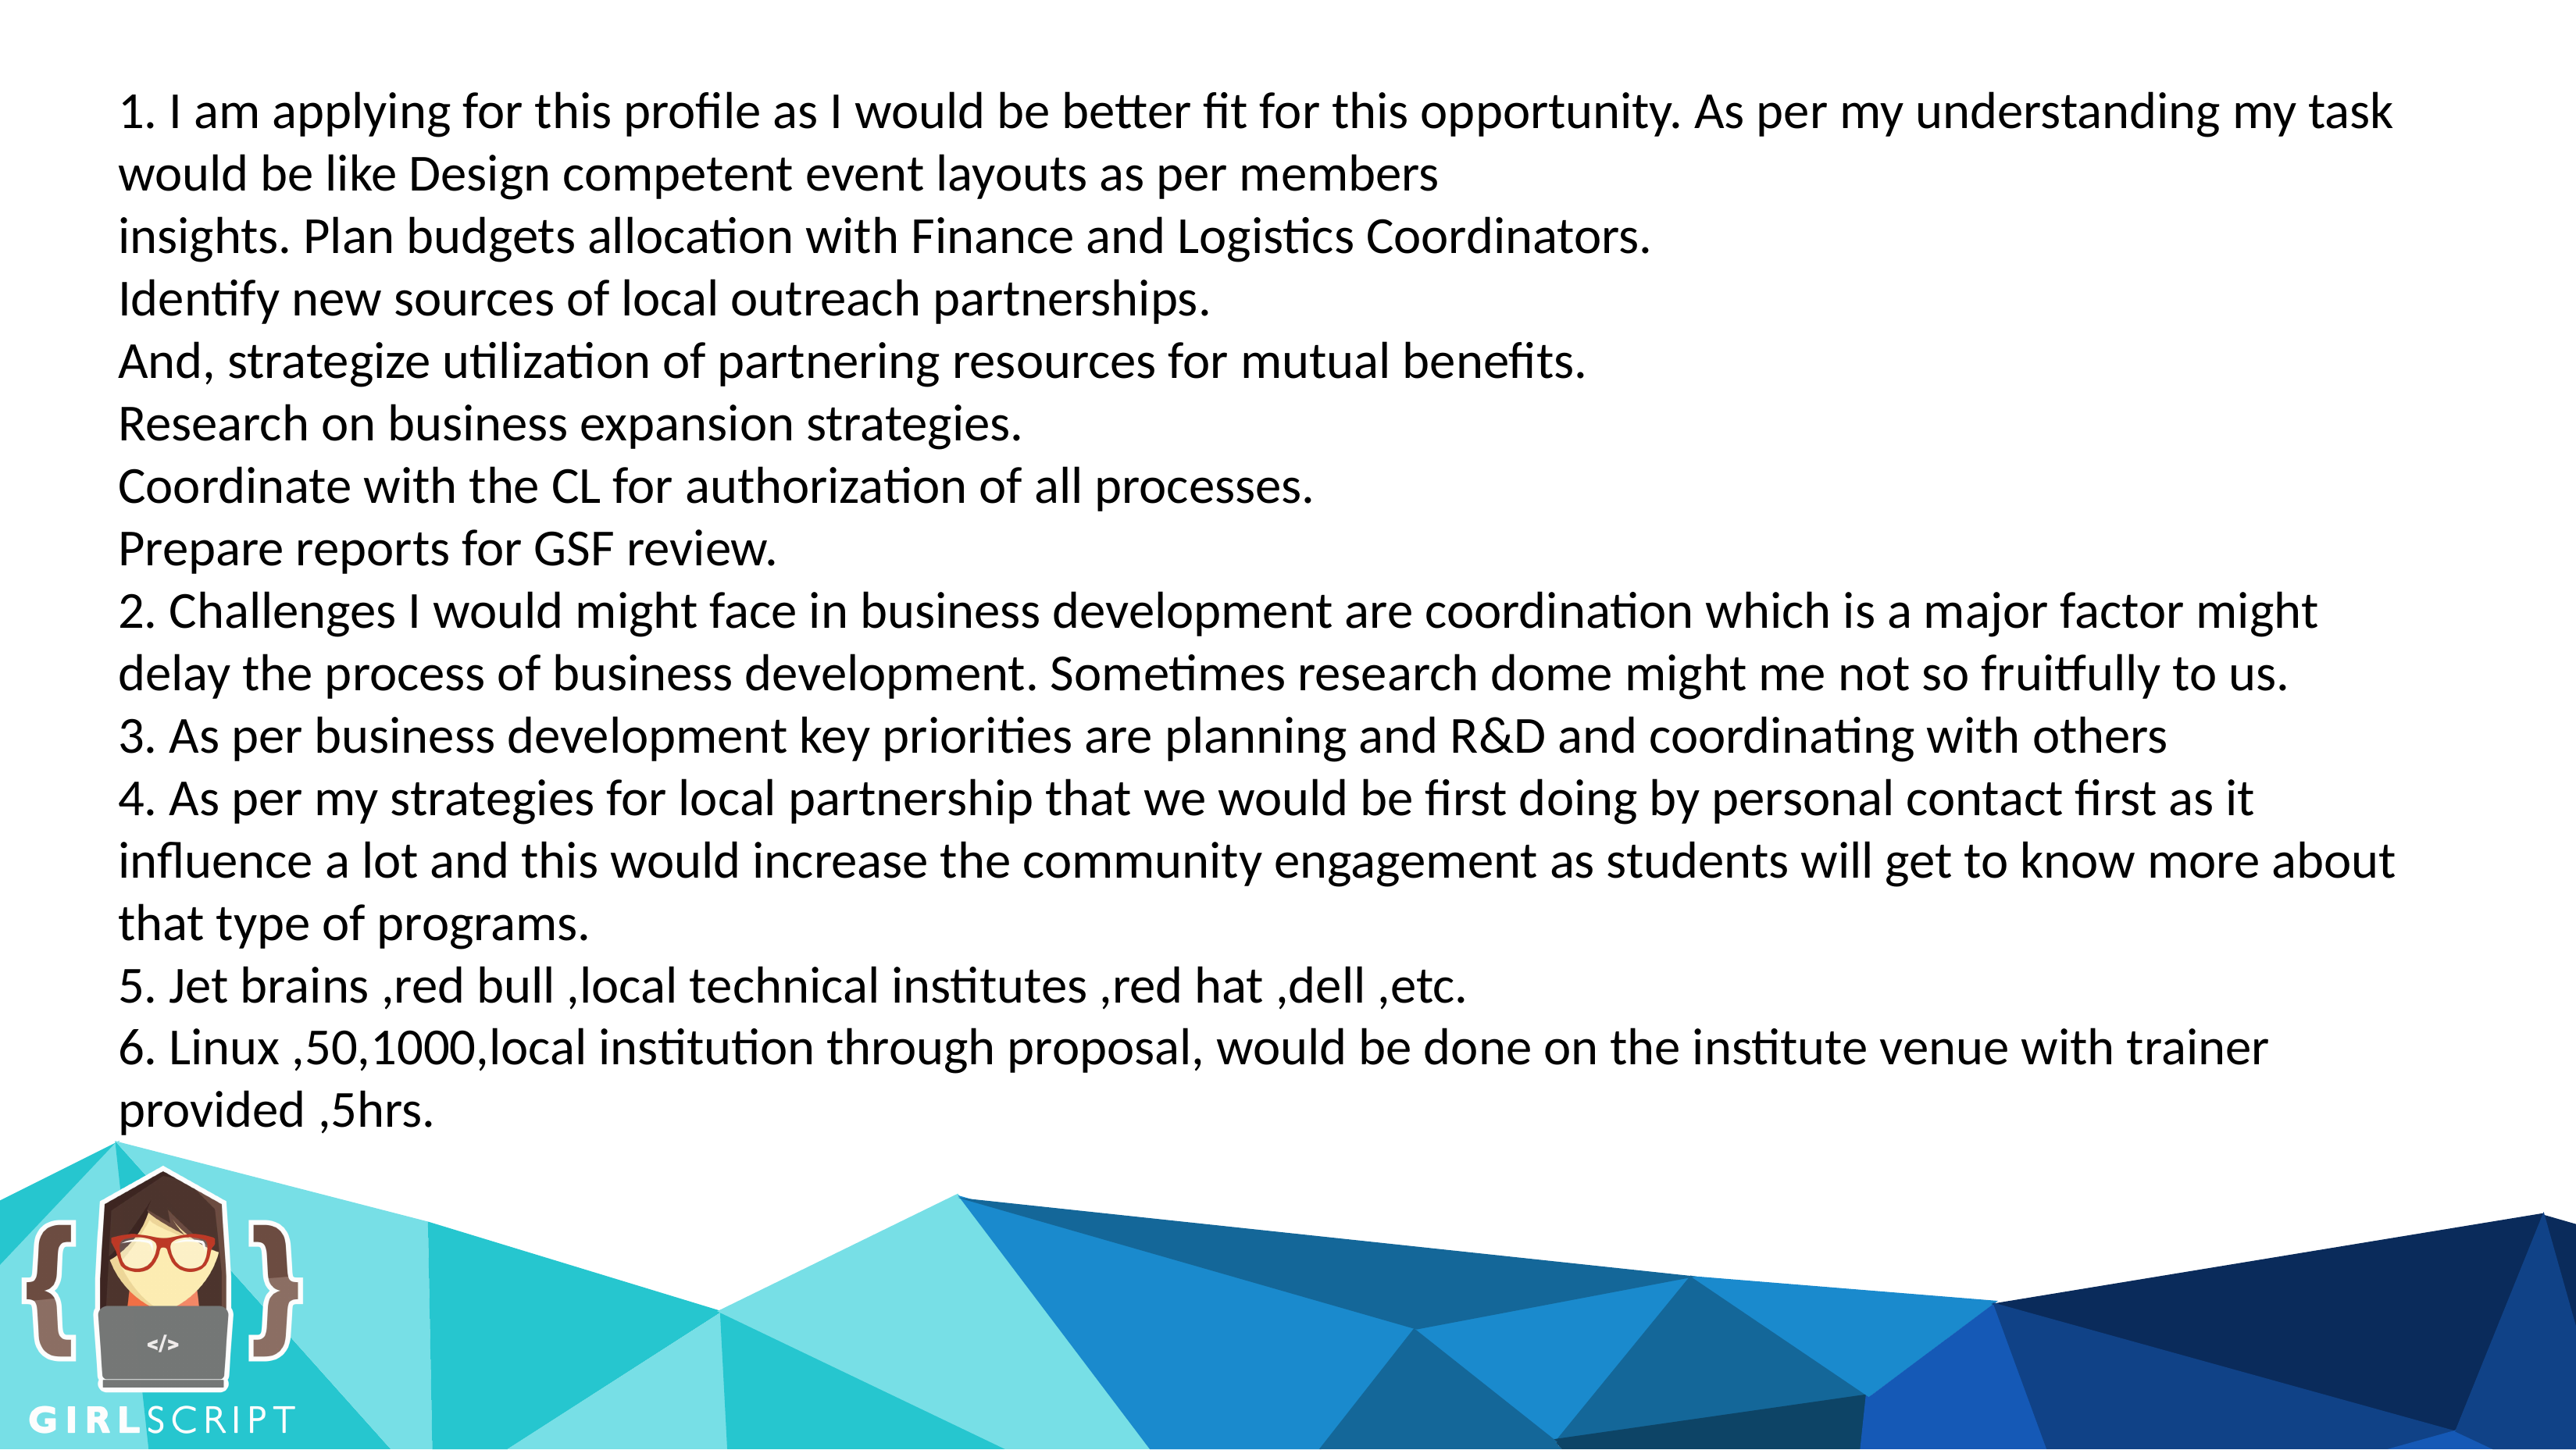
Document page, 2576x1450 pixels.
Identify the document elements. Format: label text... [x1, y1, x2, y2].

text_box 1. I am applying for this profile as I would be better fit for this opportunity. As per my understanding my task would be like Design competent event layouts as per members insights. Plan budgets allocation with Finance and Logistics Coordinators. Identify new sources of local outreach partnerships. And, strategize utilization of partnering resources for mutual benefits. Research on business expansion strategies. Coordinate with the CL for authorization of all processes. Prepare reports for GSF review. 2. Challenges I would might face in business development are coordination which is a major factor might delay the process of business development. Sometimes research dome might me not so fruitfully to us. 3. As per business development key priorities are planning and R&D and coordinating with others 4. As per my strategies for local partnership that we would be first doing by personal contact first as it influence a lot and this would increase the community engagement as students will get to know more about that type of programs. 5. Jet brains ,red bull ,local technical institutes ,red hat ,dell ,etc. 6. Linux ,50,1000,local institution through proposal, would be done on the institute venue with trainer provided ,5hrs. [106, 70, 2419, 1331]
picture [1540, 1443, 1561, 1449]
picture [16, 1153, 309, 1446]
